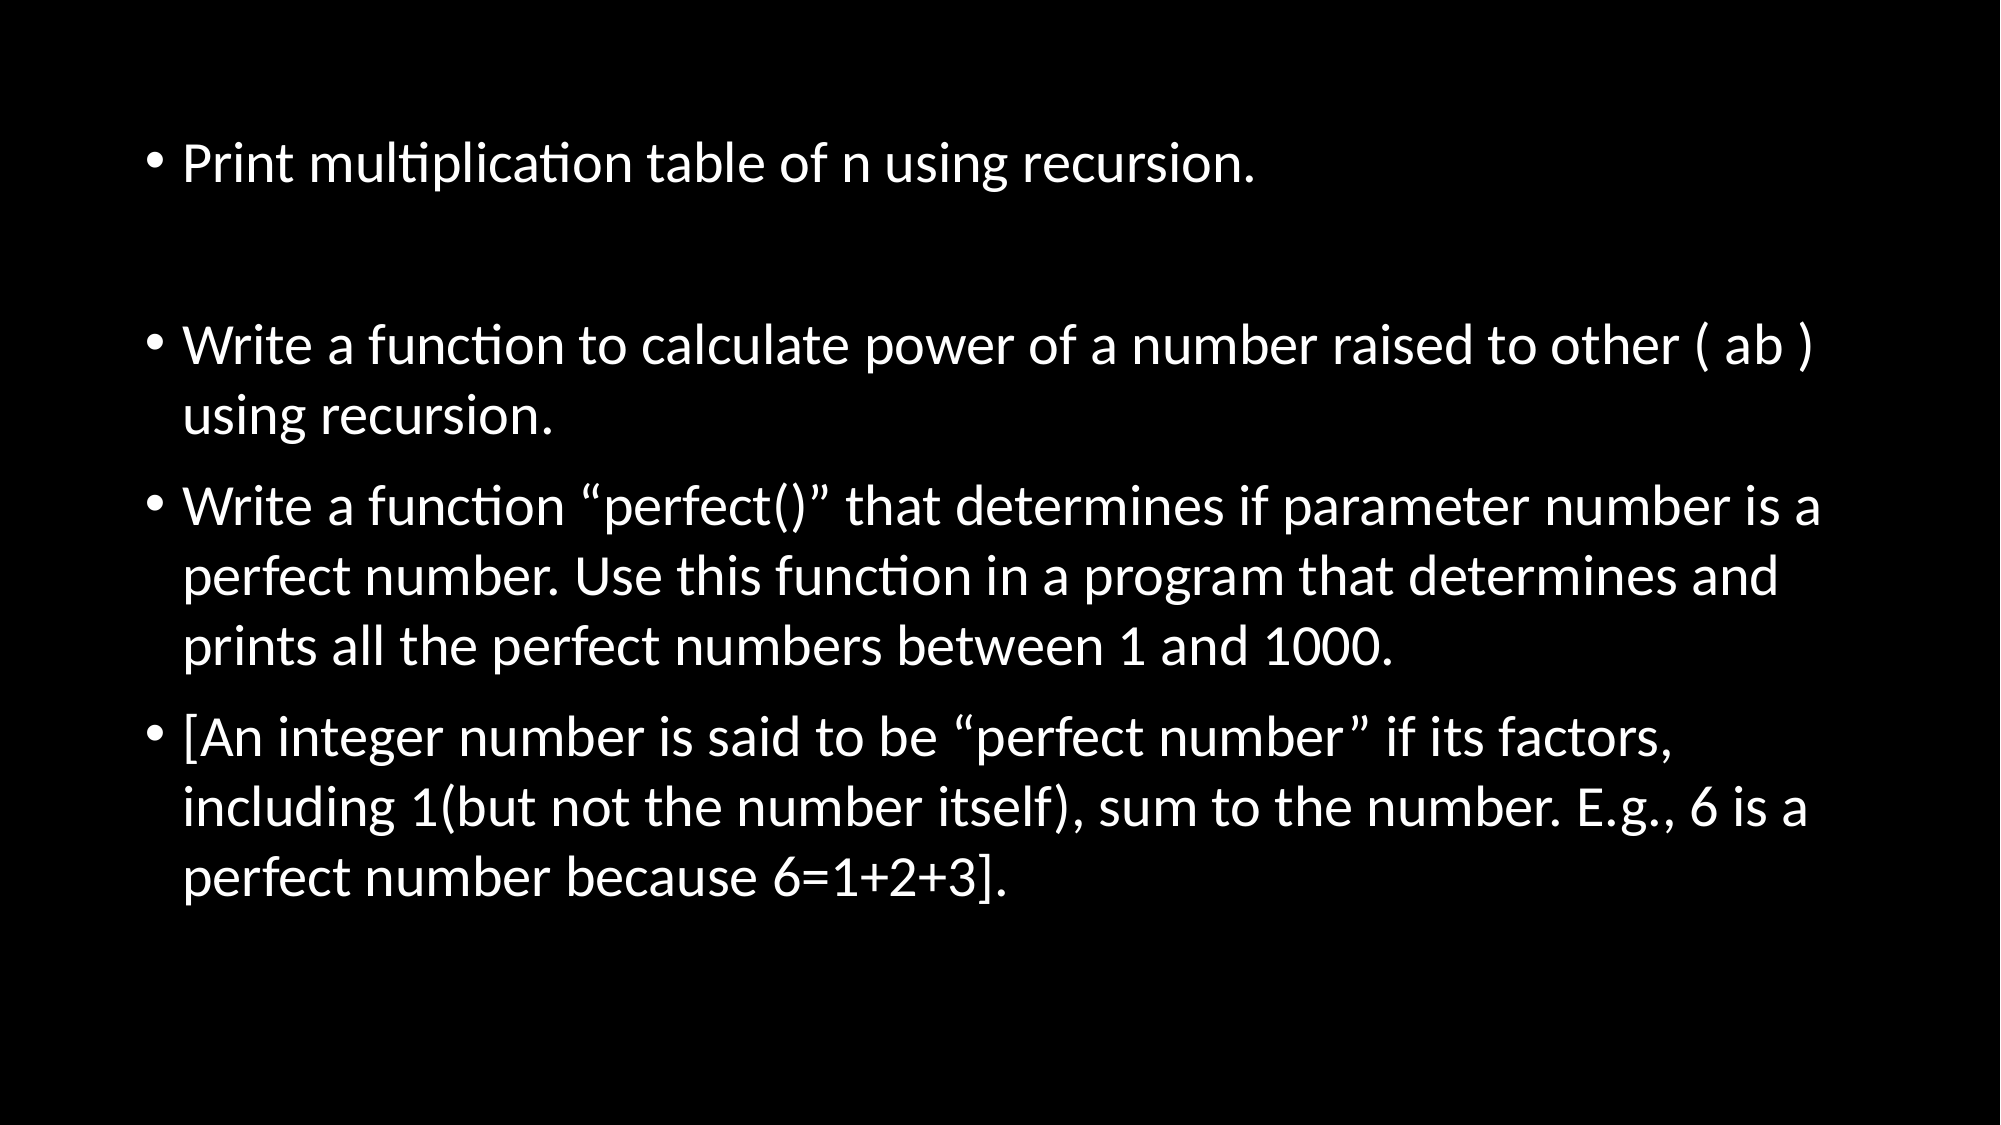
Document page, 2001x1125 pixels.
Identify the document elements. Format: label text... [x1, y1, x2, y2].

list Print multiplication table of n using recursion. Write a function to calculate power of a number raised to other ( ab ) using recursion. Write a function “perfect()” that determines if parameter number is a perfect number. Use this function in a program that determines and prints all the perfect numbers between 1 and 1000. [An integer number is said to be “perfect number” if its factors, including 1(but not the number itself), sum to the number. E.g., 6 is a perfect number because 6=1+2+3]. [136, 116, 1863, 1014]
